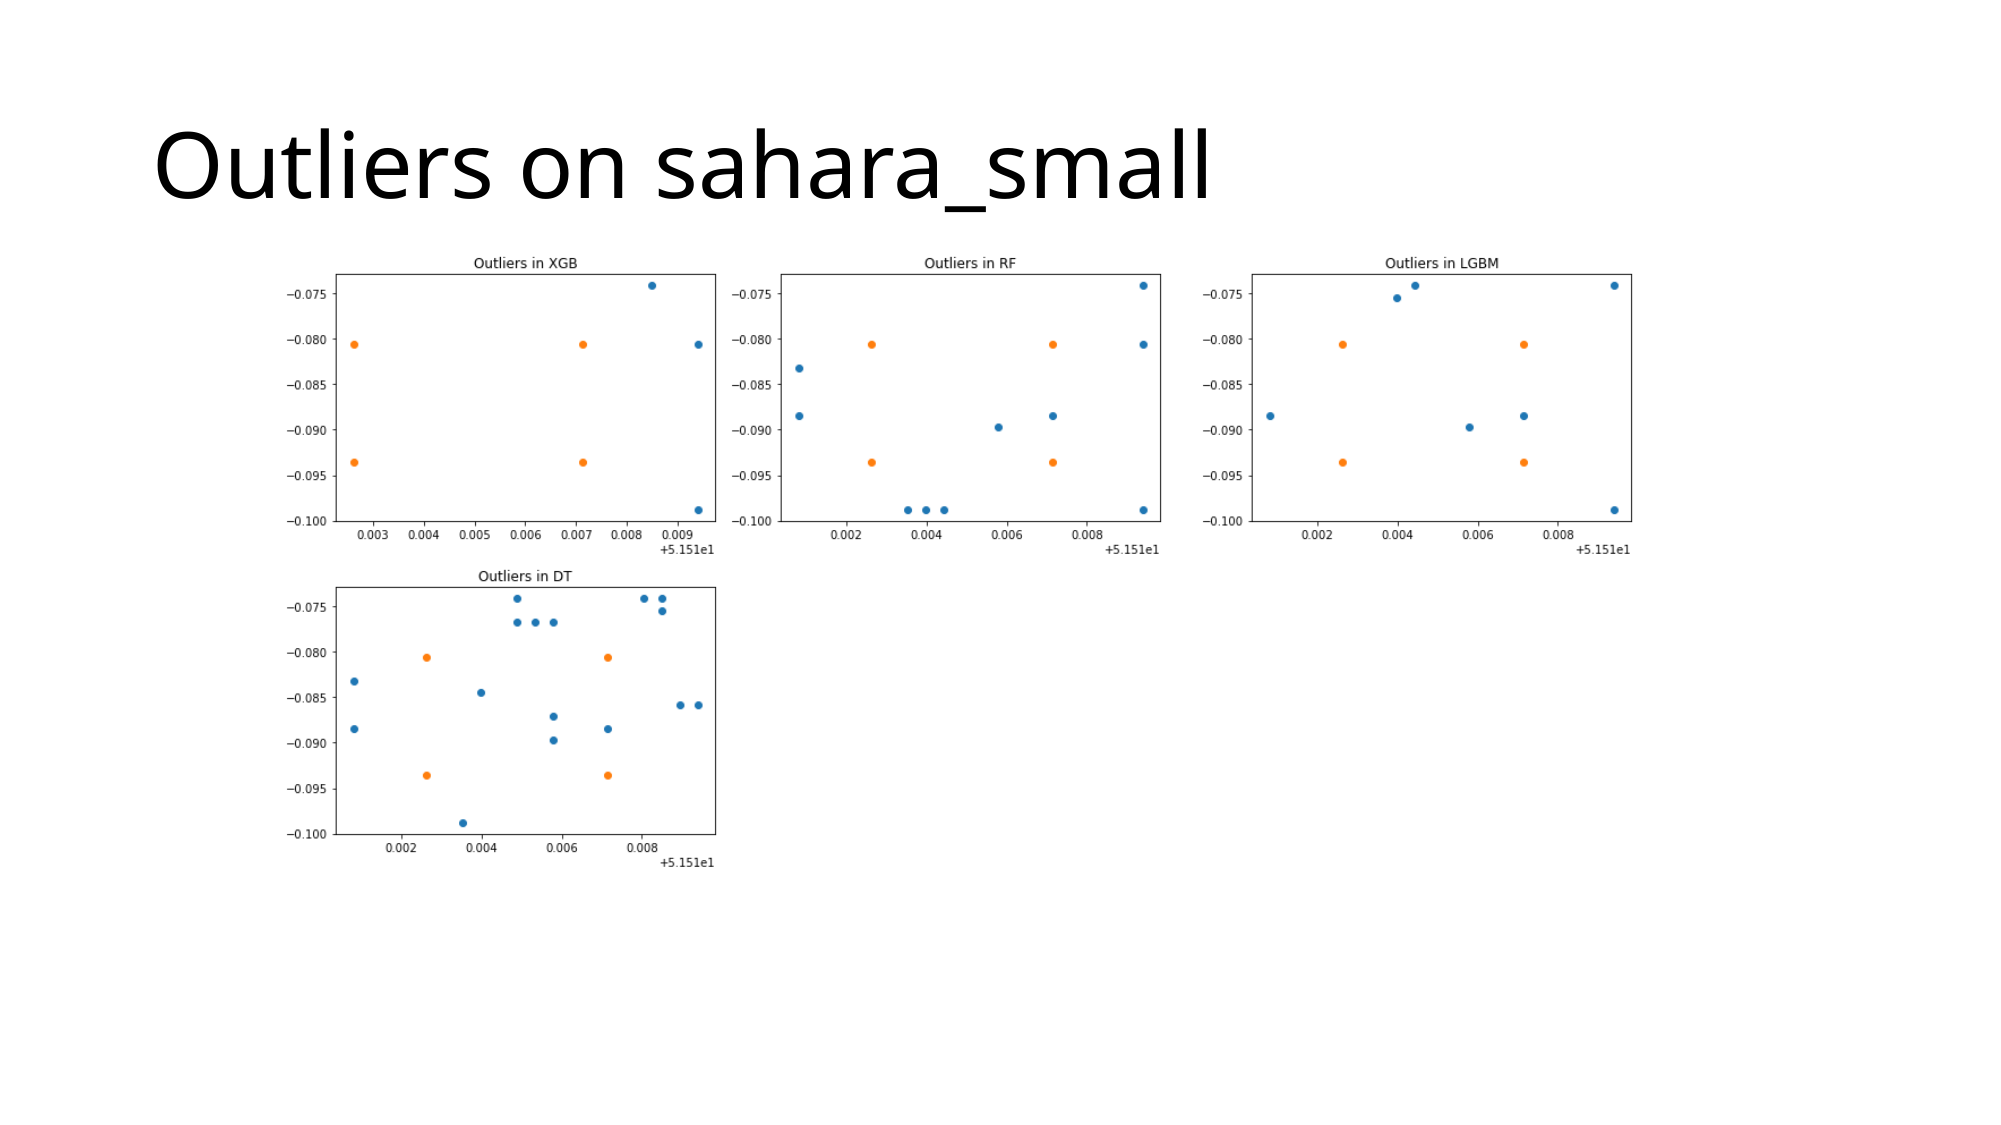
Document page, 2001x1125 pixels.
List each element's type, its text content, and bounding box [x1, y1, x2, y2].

picture [1194, 249, 1639, 563]
picture [278, 249, 1168, 876]
title Outliers on sahara_small [137, 59, 1863, 278]
